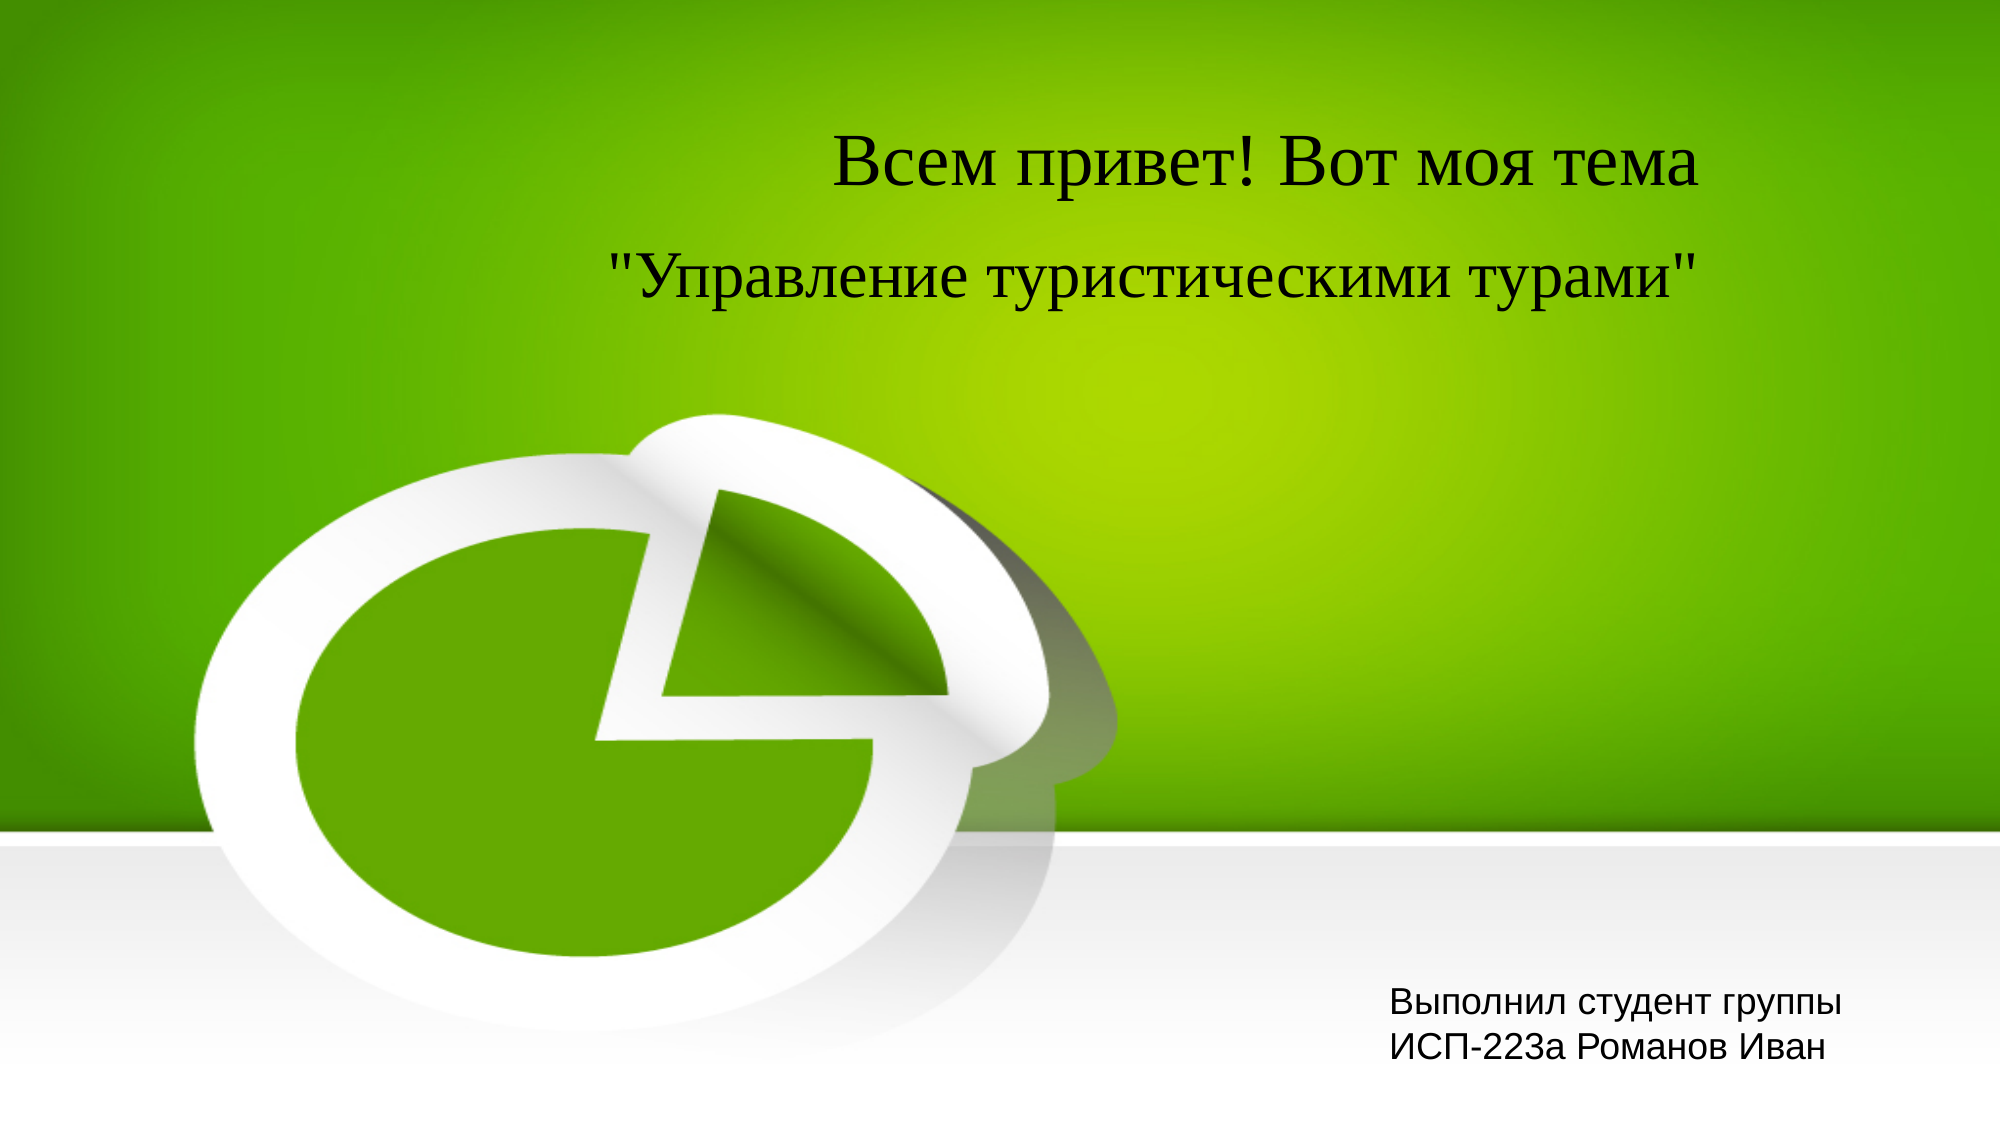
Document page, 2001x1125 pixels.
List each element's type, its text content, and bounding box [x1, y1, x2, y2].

text_box Выполнил студент группы ИСП-223а Романов Иван [1374, 969, 1937, 1075]
title Всем привет! Вот моя тема [284, 87, 1716, 223]
subtitle "Управление туристическими турами" [284, 223, 1716, 317]
picture [0, 0, 2000, 1125]
